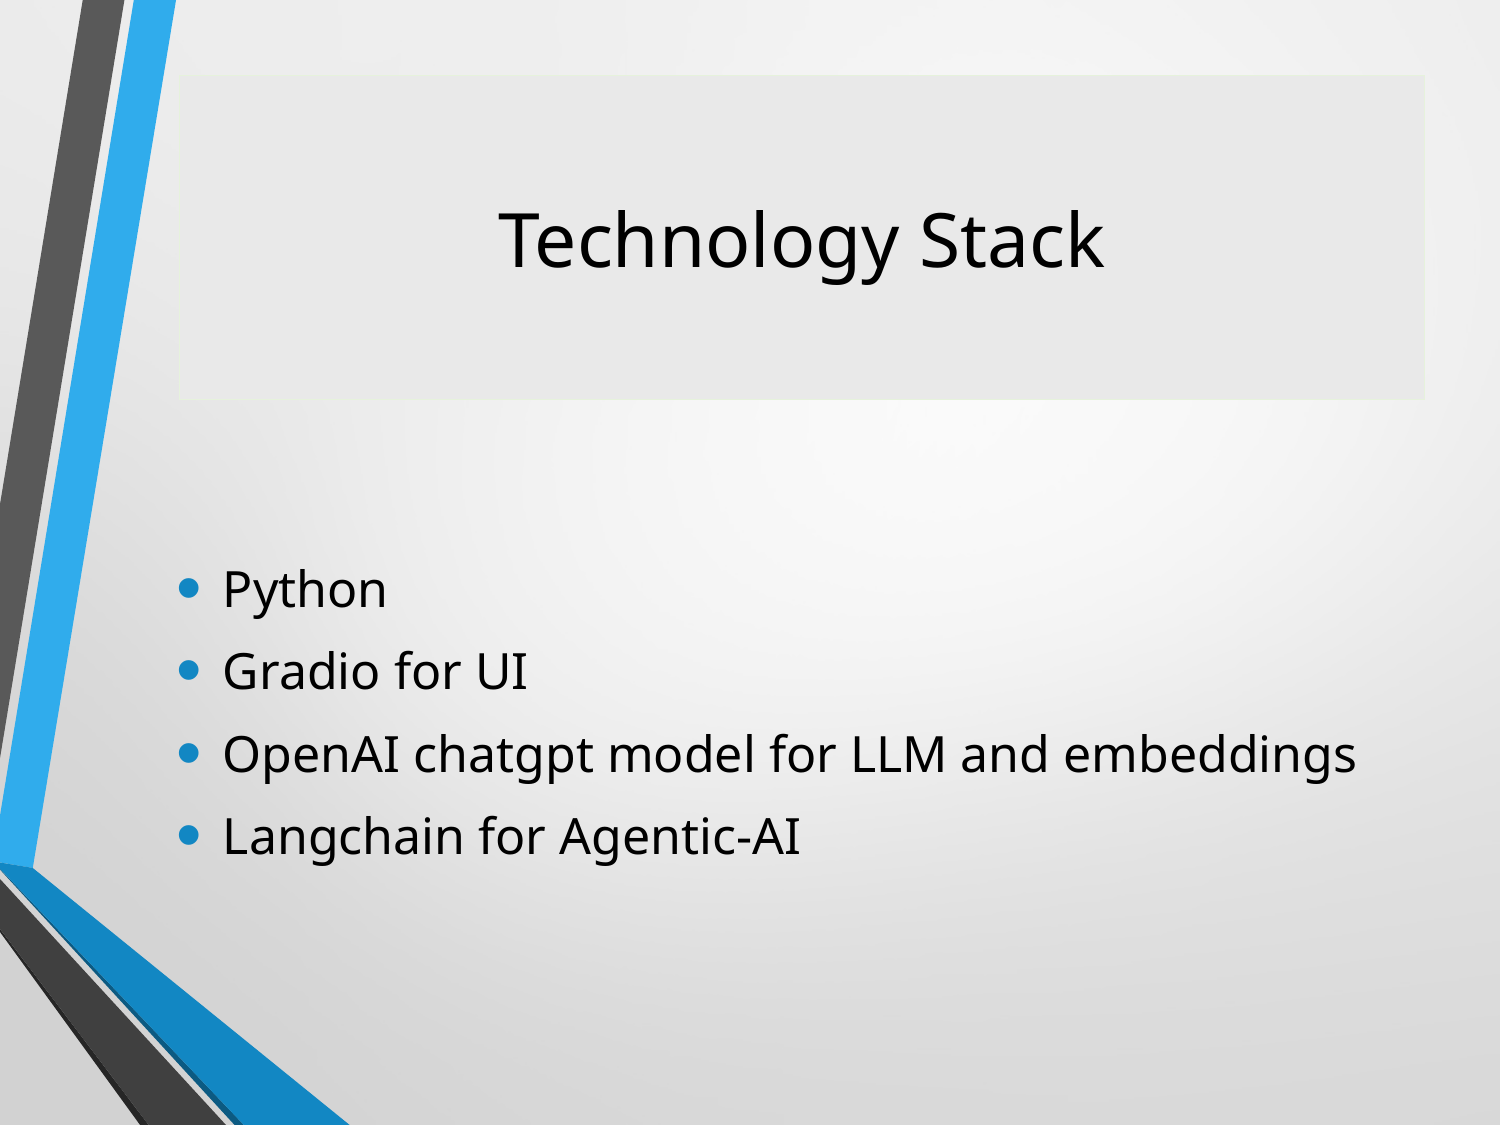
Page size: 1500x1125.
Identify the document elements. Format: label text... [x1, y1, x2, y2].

list Python Gradio for UI OpenAI chatgpt model for LLM and embeddings Langchain for Agentic-AI [161, 437, 1425, 985]
title Technology Stack [179, 75, 1425, 400]
